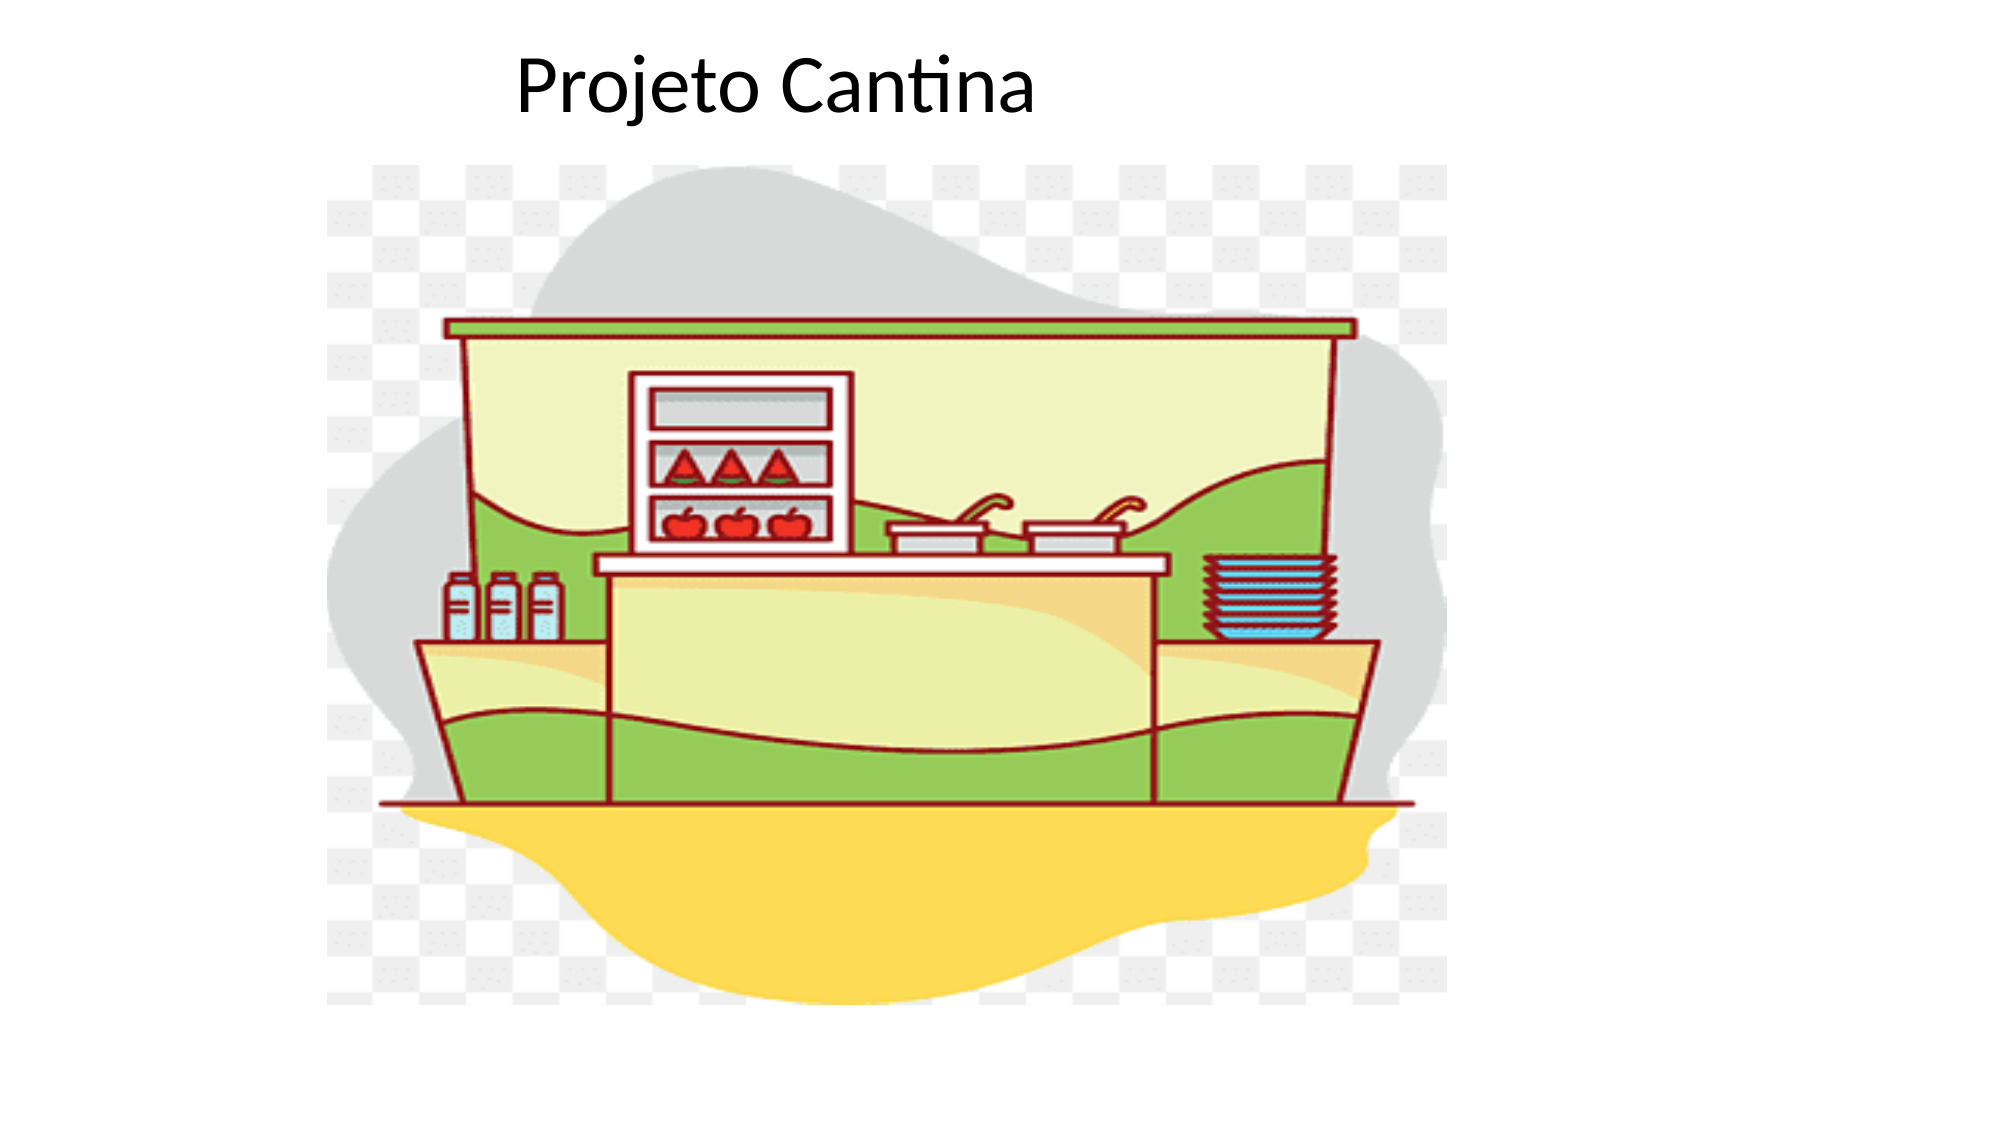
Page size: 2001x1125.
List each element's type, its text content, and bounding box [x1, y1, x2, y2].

picture [327, 165, 1447, 1005]
text_box Projeto Cantina [500, 21, 1456, 137]
